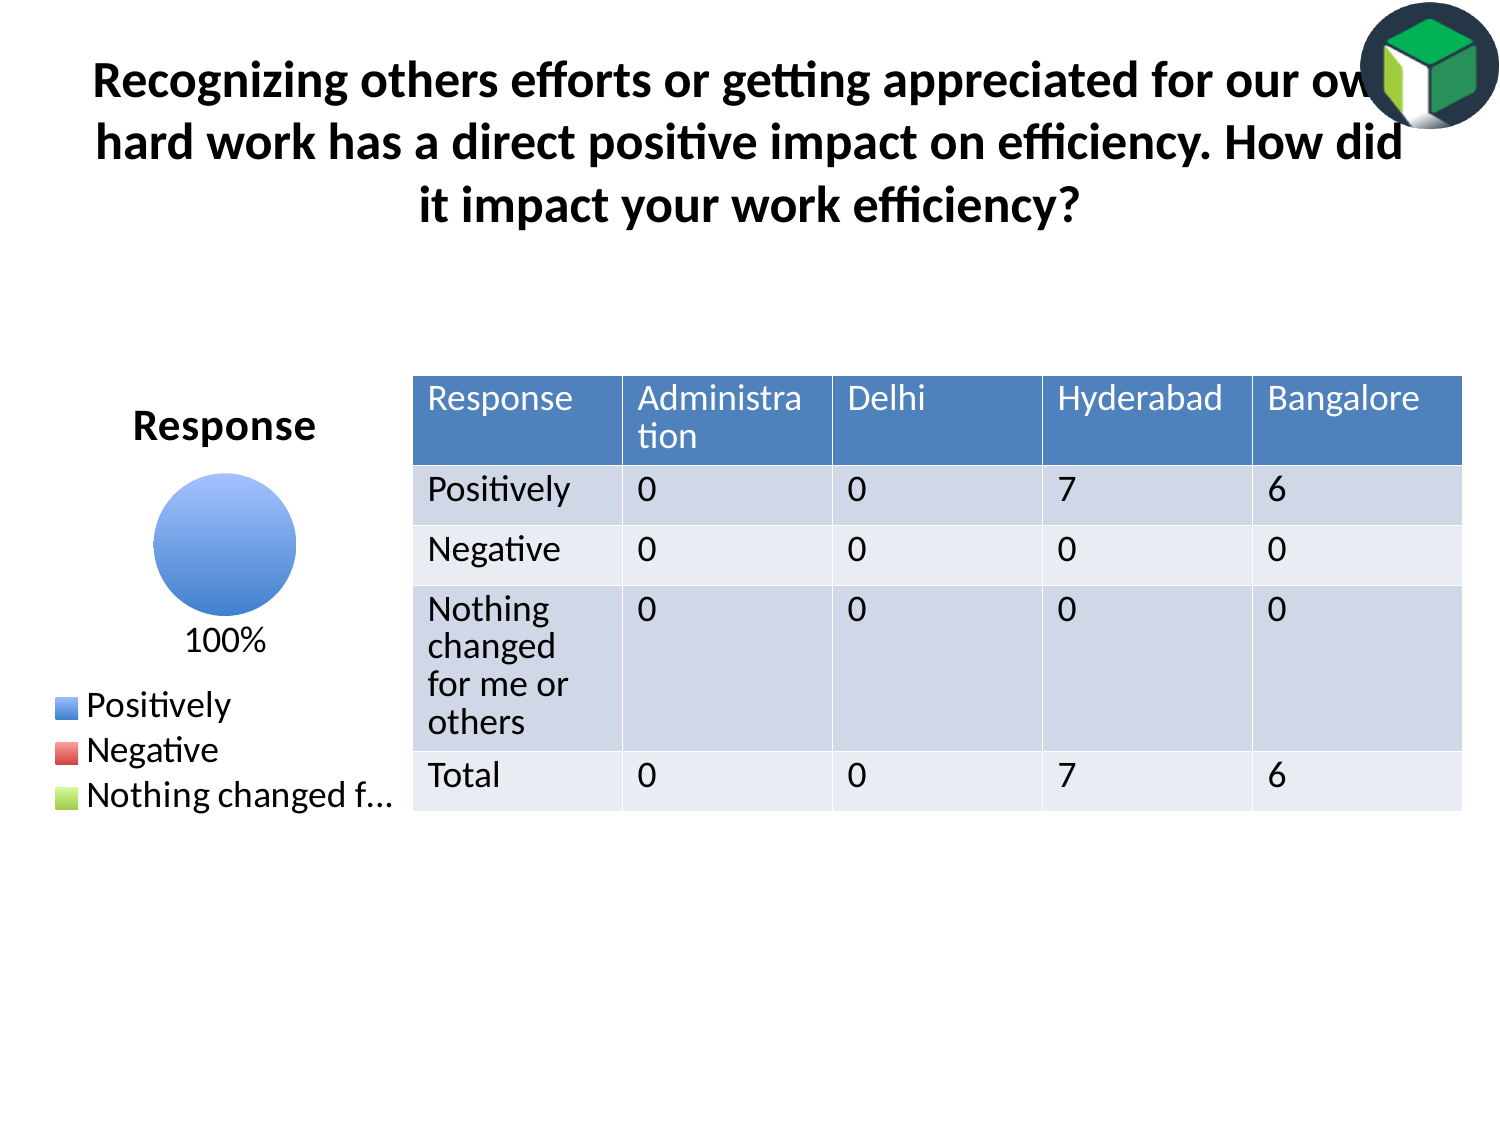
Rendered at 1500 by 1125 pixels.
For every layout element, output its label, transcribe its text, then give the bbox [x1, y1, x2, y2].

table_cell 0 [833, 526, 1042, 585]
table_cell Negative [454, 526, 622, 585]
table_header Hyderabad [1043, 376, 1252, 465]
table_cell 0 [623, 526, 832, 585]
table_cell 0 [1043, 586, 1252, 751]
table_cell 0 [623, 586, 832, 751]
table_cell 0 [1253, 586, 1462, 751]
table_header Delhi [833, 376, 1042, 465]
table_cell 0 [623, 752, 832, 811]
title Recognizing others efforts or getting appreciated for our own hard work has a direct positive impact on efficiency. How did it impact your work efficiency? [75, 45, 1425, 233]
table_cell 0 [833, 586, 1042, 751]
table_cell 0 [833, 466, 1042, 525]
table_cell 0 [1043, 526, 1252, 585]
table_cell Nothing changed for me or others [454, 586, 622, 751]
table_cell 0 [1253, 526, 1462, 585]
table_header Administration [623, 376, 832, 465]
table_cell 7 [1043, 752, 1252, 811]
table_cell Positively [454, 466, 622, 525]
table_header Bangalore [1253, 376, 1462, 465]
table_cell 6 [1253, 466, 1462, 525]
table_cell 7 [1043, 466, 1252, 525]
table_cell 0 [833, 752, 1042, 811]
table_cell Total [454, 752, 622, 811]
table_cell 6 [1253, 752, 1462, 811]
table_cell 0 [623, 466, 832, 525]
table_header Response [452, 376, 622, 465]
chart [0, 374, 451, 826]
picture [1360, 2, 1499, 130]
